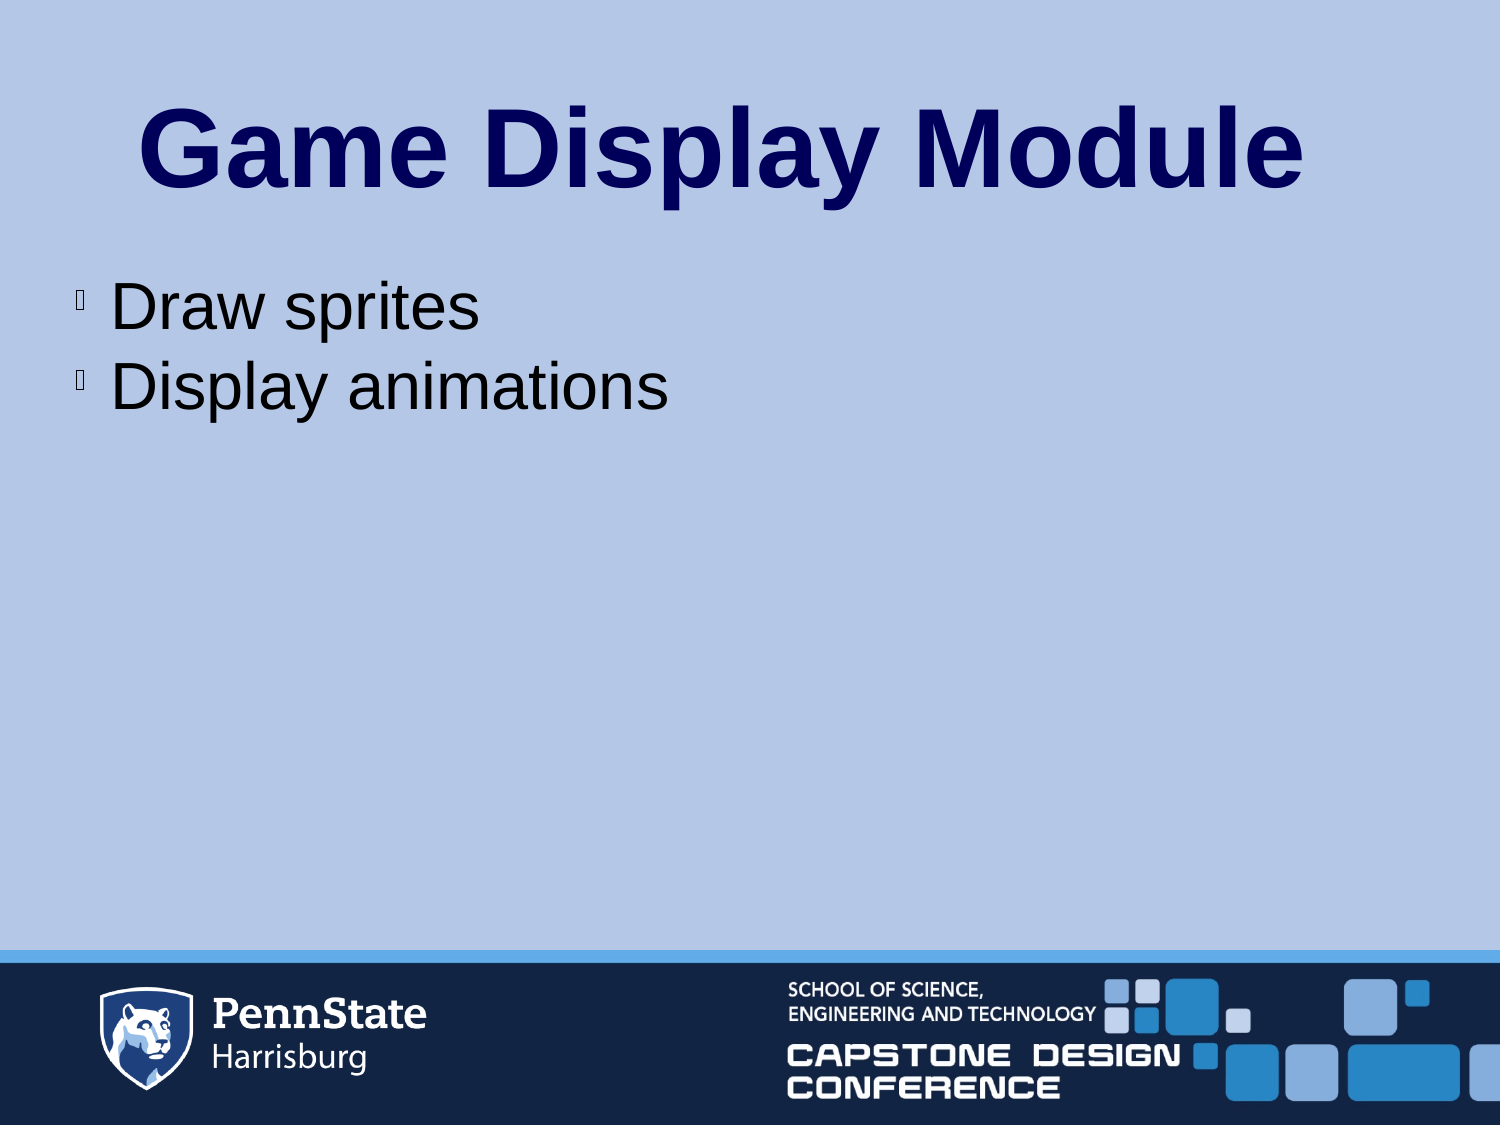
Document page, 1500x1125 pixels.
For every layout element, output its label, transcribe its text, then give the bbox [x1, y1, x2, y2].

picture [0, 950, 1500, 1125]
text_box Draw sprites Display animations [75, 263, 1425, 916]
text_box Game Display Module [122, 67, 1322, 218]
